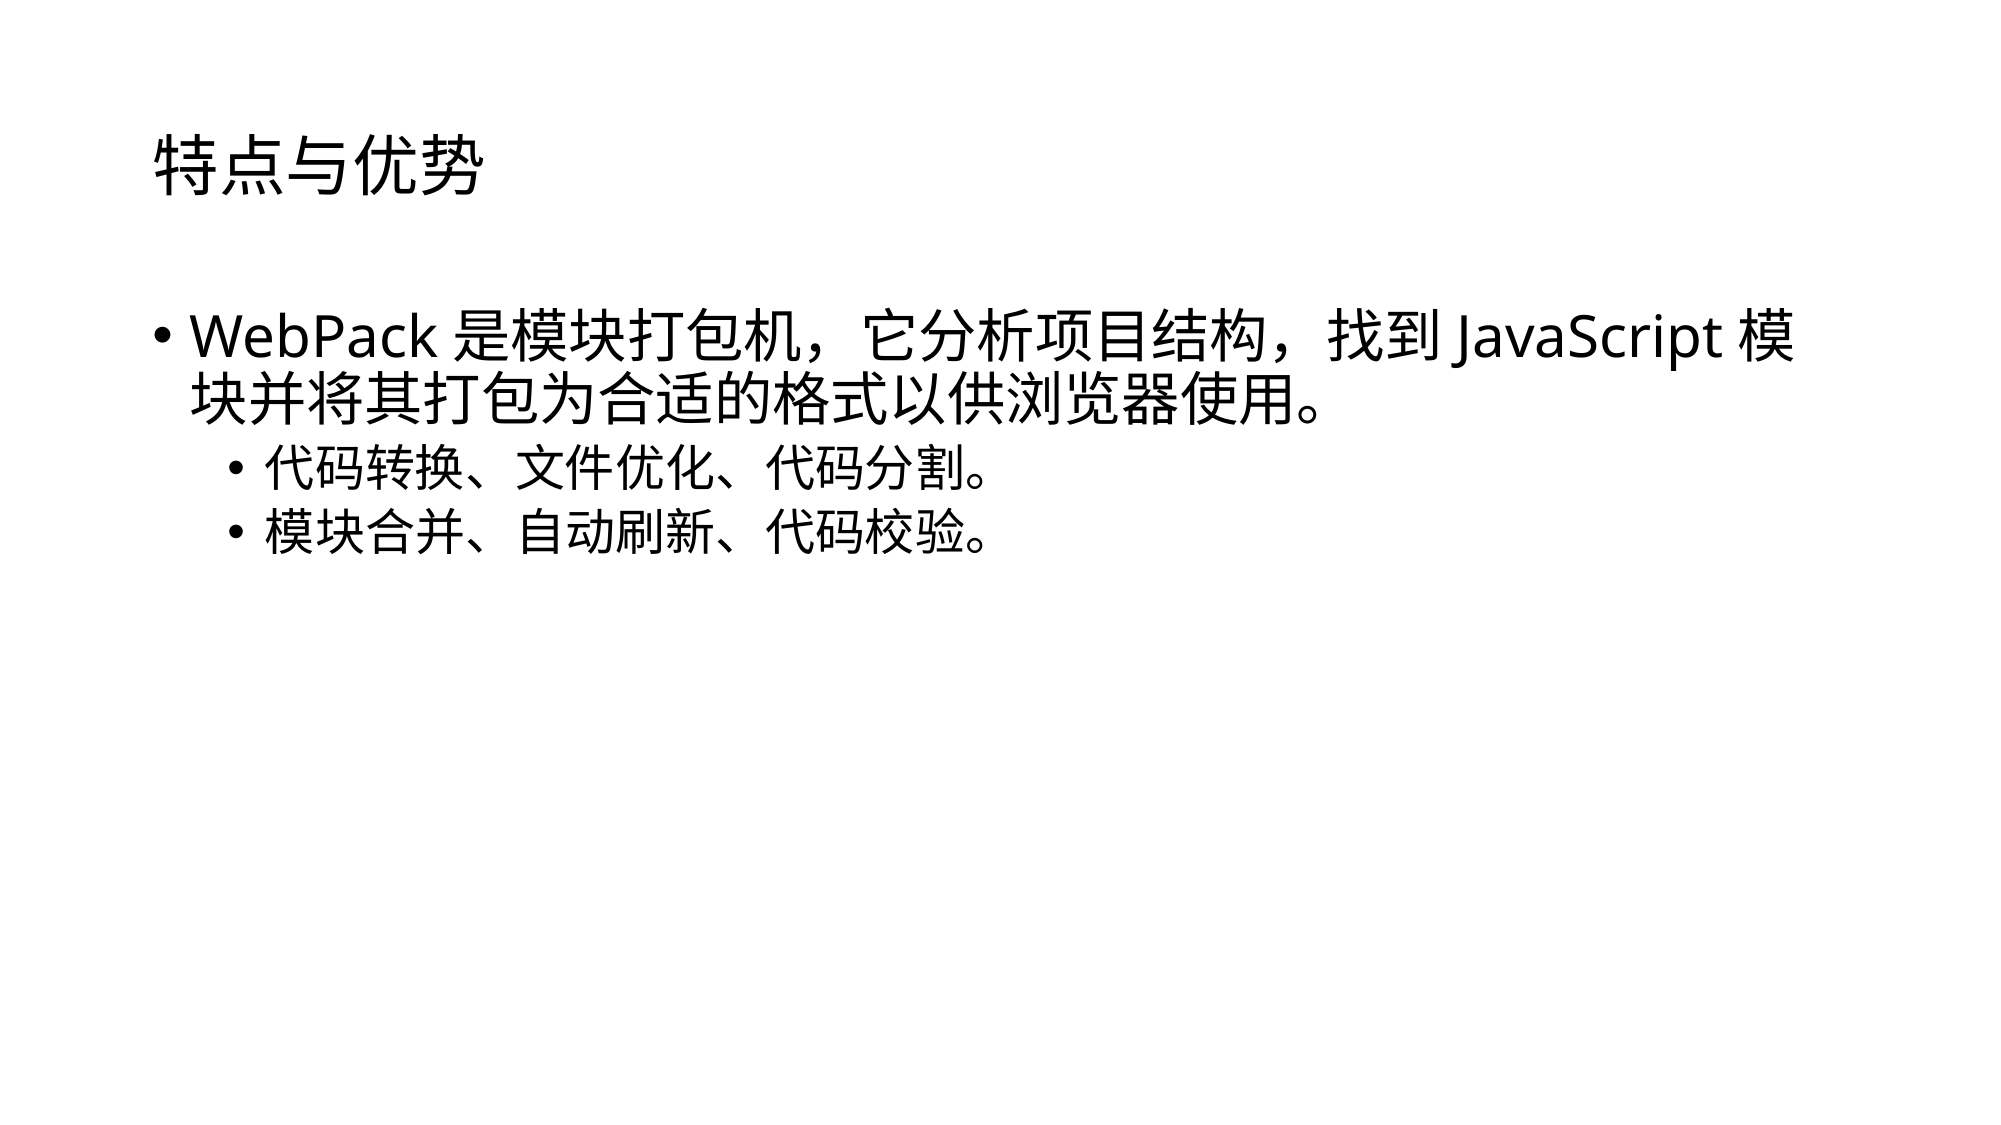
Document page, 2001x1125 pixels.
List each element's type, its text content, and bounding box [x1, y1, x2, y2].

list WebPack是模块打包机，它分析项目结构，找到JavaScript模块并将其打包为合适的格式以供浏览器使用。 代码转换、文件优化、代码分割。 模块合并、自动刷新、代码校验。 [137, 299, 1863, 1014]
title 特点与优势 [137, 59, 1863, 278]
